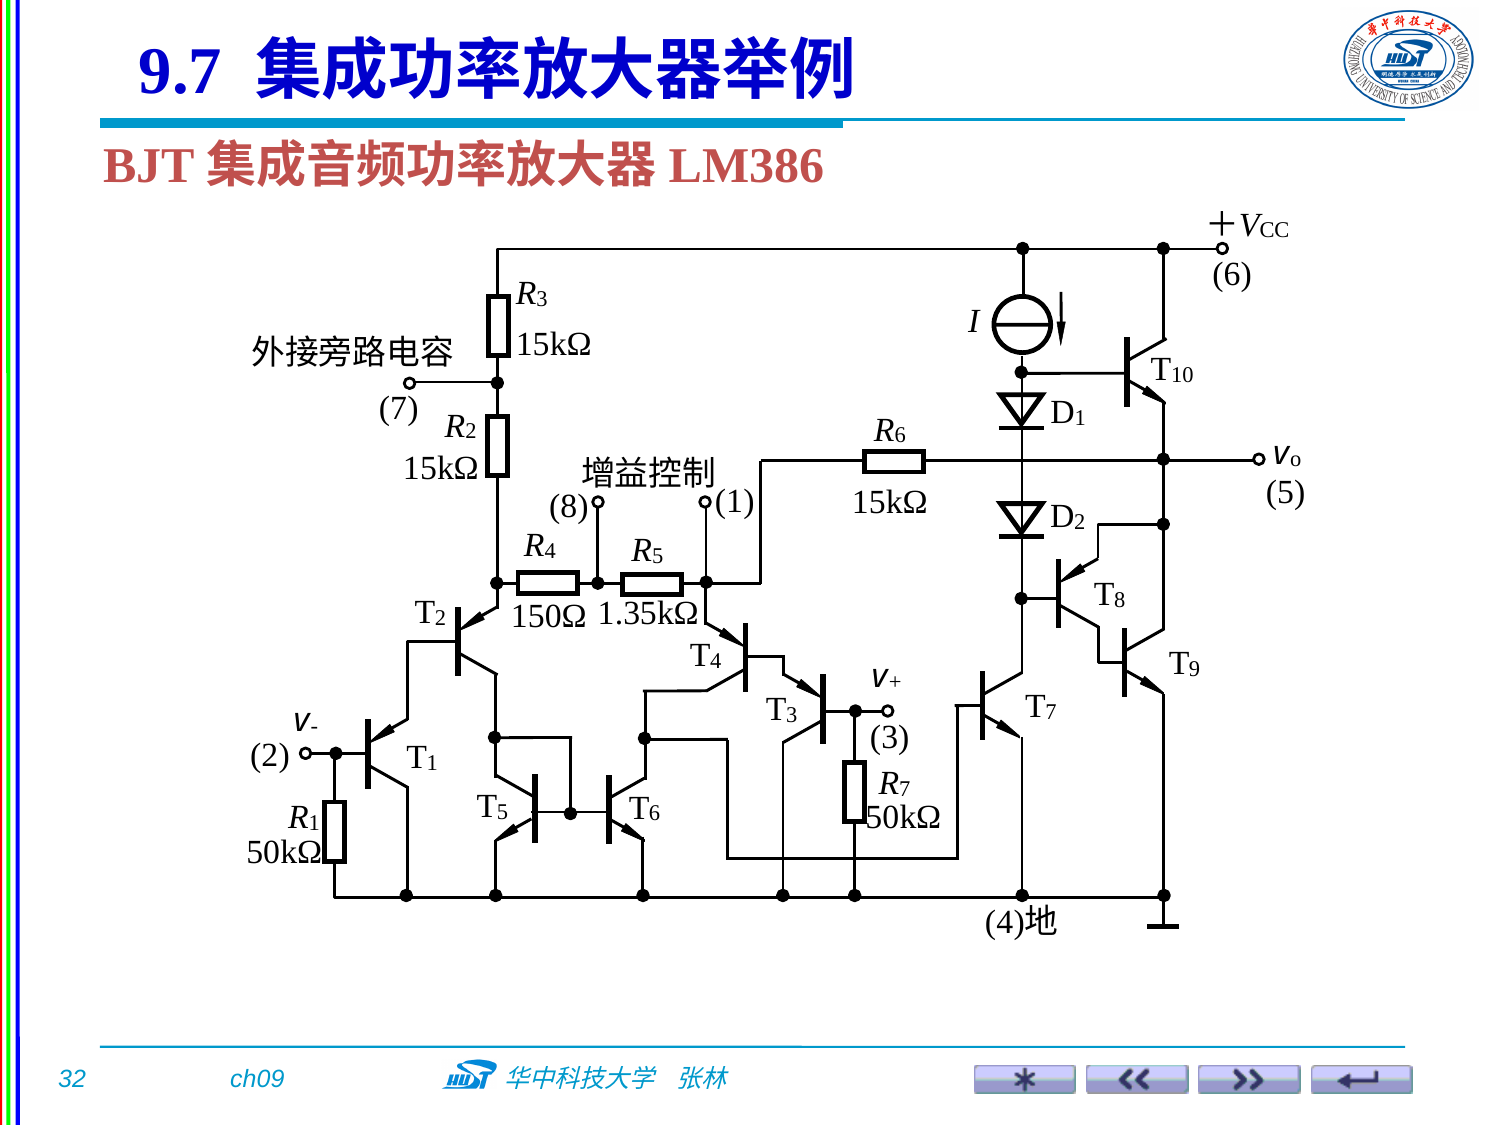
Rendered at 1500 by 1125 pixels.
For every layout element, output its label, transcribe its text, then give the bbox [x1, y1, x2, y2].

text_box 9.7 集成功率放大器举例 [123, 19, 1471, 114]
text_box BJT集成音频功率放大器LM386 [88, 125, 1004, 201]
picture [1198, 1065, 1301, 1094]
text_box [206, 200, 1319, 948]
picture [1311, 1065, 1413, 1094]
picture [441, 1059, 497, 1089]
picture [1086, 1065, 1189, 1094]
picture [974, 1065, 1076, 1094]
picture [1340, 7, 1479, 111]
